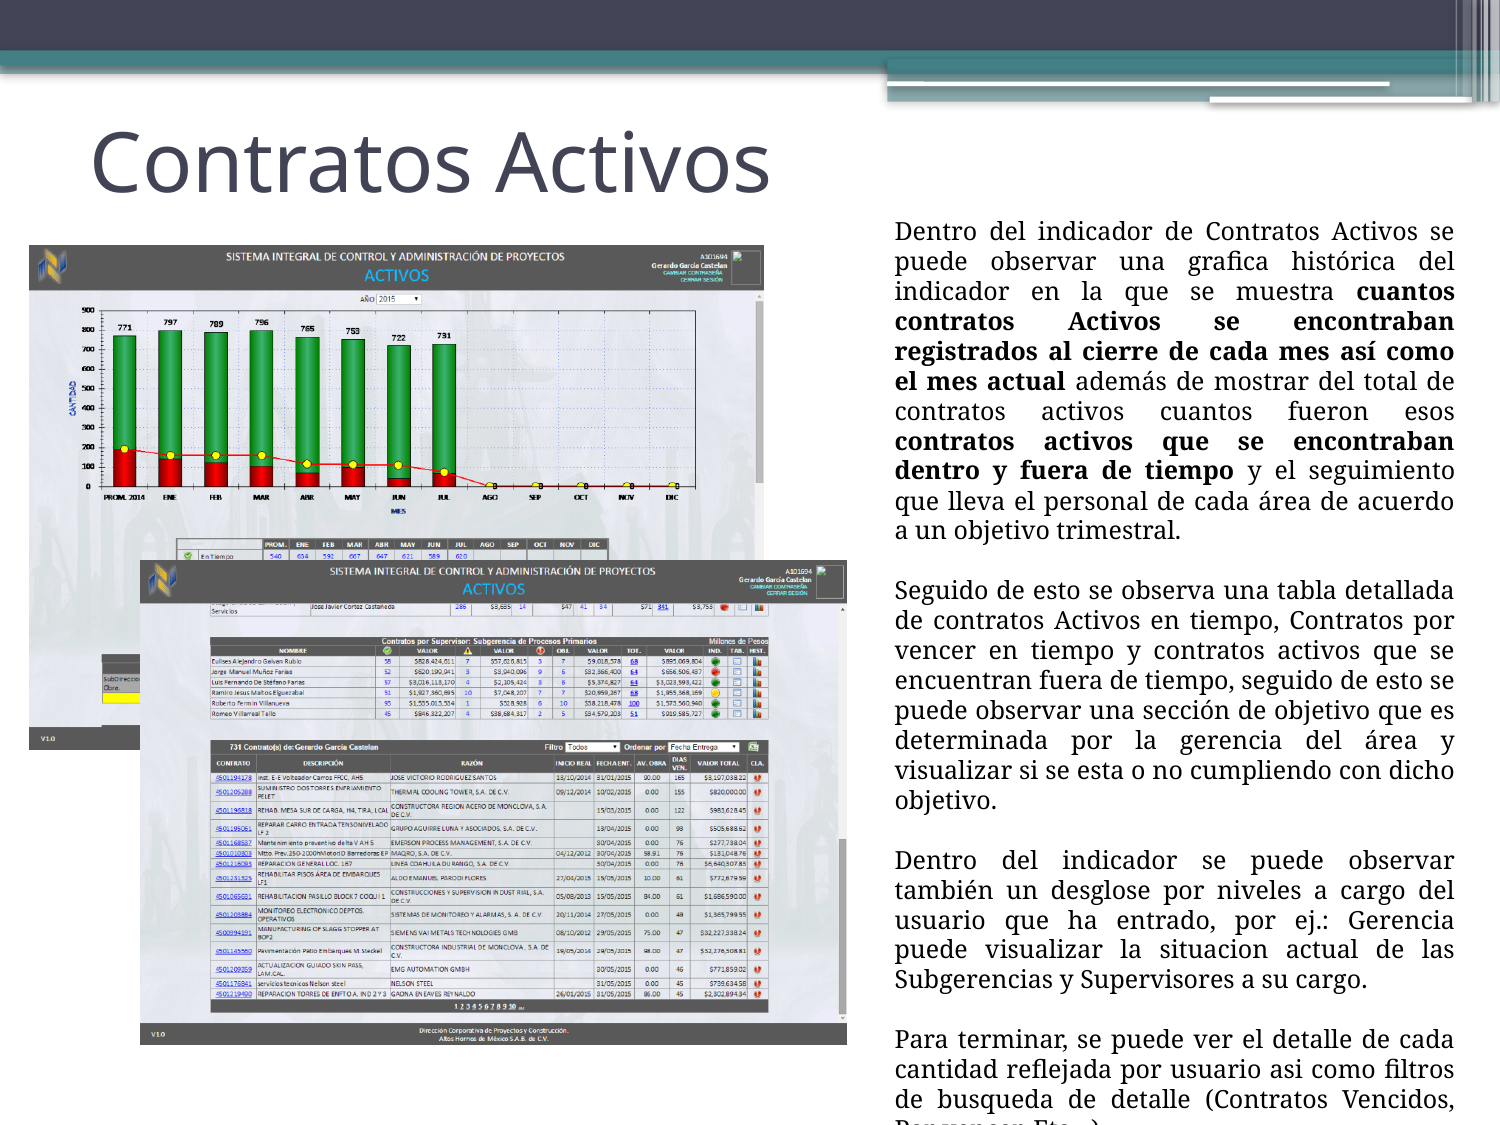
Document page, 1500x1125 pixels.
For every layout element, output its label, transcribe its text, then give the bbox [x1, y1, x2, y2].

text_box Dentro del indicador de Contratos Activos se puede observar una grafica histórica del indicador en la que se muestra cuantos contratos Activos se encontraban registrados al cierre de cada mes así como el mes actual además de mostrar del total de contratos activos cuantos fueron esos contratos activos que se encontraban dentro y fuera de tiempo y el seguimiento que lleva el personal de cada área de acuerdo a un objetivo trimestral. Seguido de esto se observa una tabla detallada de contratos Activos en tiempo, Contratos por vencer en tiempo y contratos activos que se encuentran fuera de tiempo, seguido de esto se puede observar una sección de objetivo que es determinada por la gerencia del área y visualizar si se esta o no cumpliendo con dicho objetivo. Dentro del indicador se puede observar también un desglose por niveles a cargo del usuario que ha entrado, por ej.: Gerencia puede visualizar la situacion actual de las Subgerencias y Supervisores a su cargo. Para terminar, se puede ver el detalle de cada cantidad reflejada por usuario asi como filtros de busqueda de detalle (Contratos Vencidos, Por vencer, Etc…) [879, 208, 1471, 1125]
picture [29, 244, 847, 1046]
text_box Contratos Activos [74, 101, 1425, 277]
